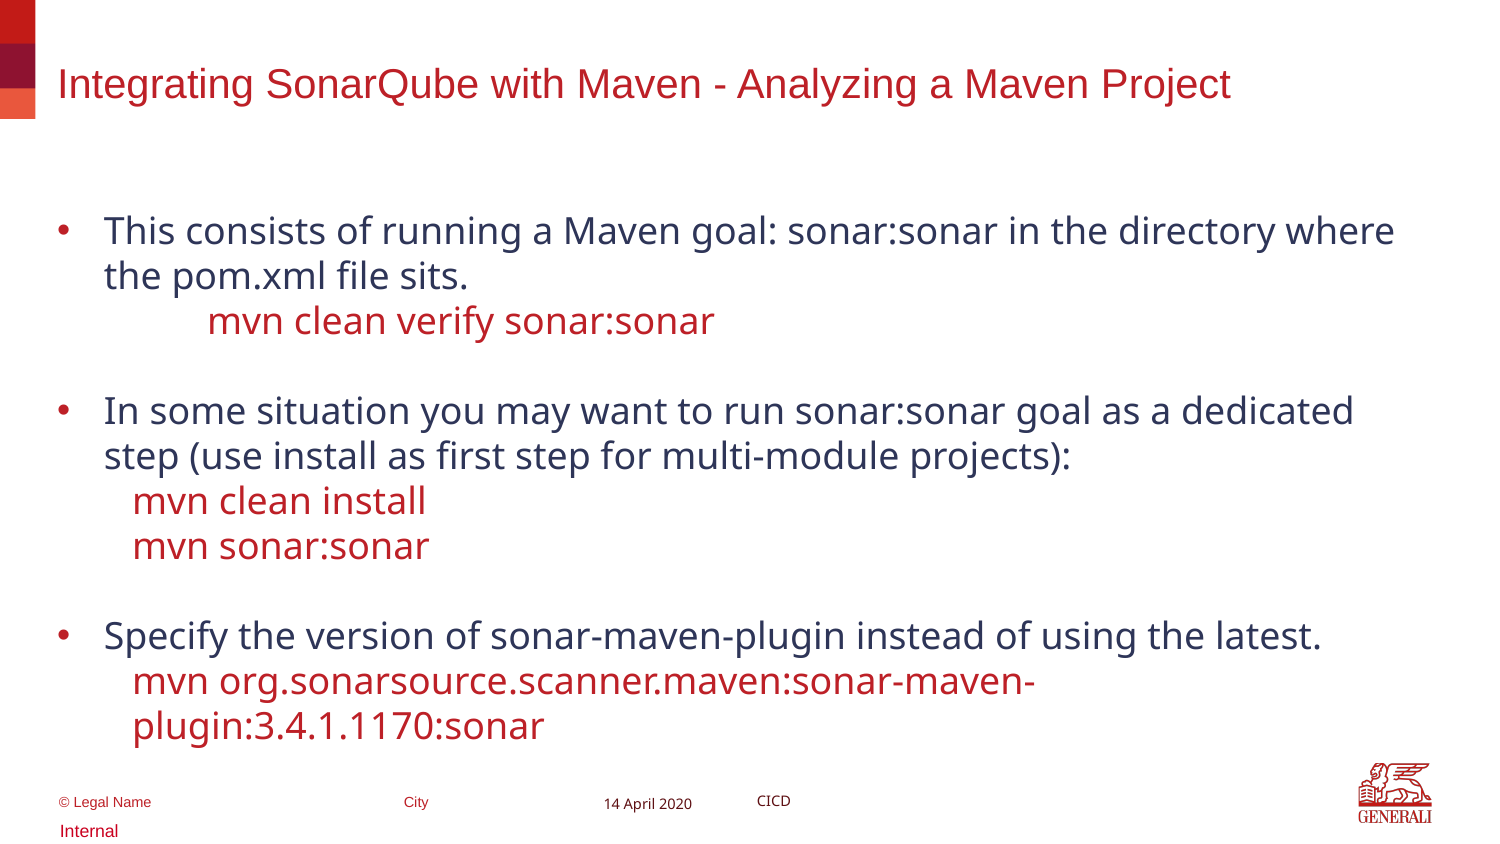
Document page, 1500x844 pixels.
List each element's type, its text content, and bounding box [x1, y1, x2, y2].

footer CICD [756, 794, 1232, 809]
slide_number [603, 794, 735, 809]
list This consists of running a Maven goal: sonar:sonar in the directory where the pom.xml file sits. mvn clean verify sonar:sonar In some situation you may want to run sonar:sonar goal as a dedicated step (use install as first step for multi-module projects): mvn clean install mvn sonar:sonar Specify the version of sonar-maven-plugin instead of using the latest. mvn org.sonarsource.scanner.maven:sonar-maven-plugin:3.4.1.1170:sonar [57, 207, 1434, 746]
title Integrating SonarQube with Maven - Analyzing a Maven Project [56, 57, 1433, 134]
